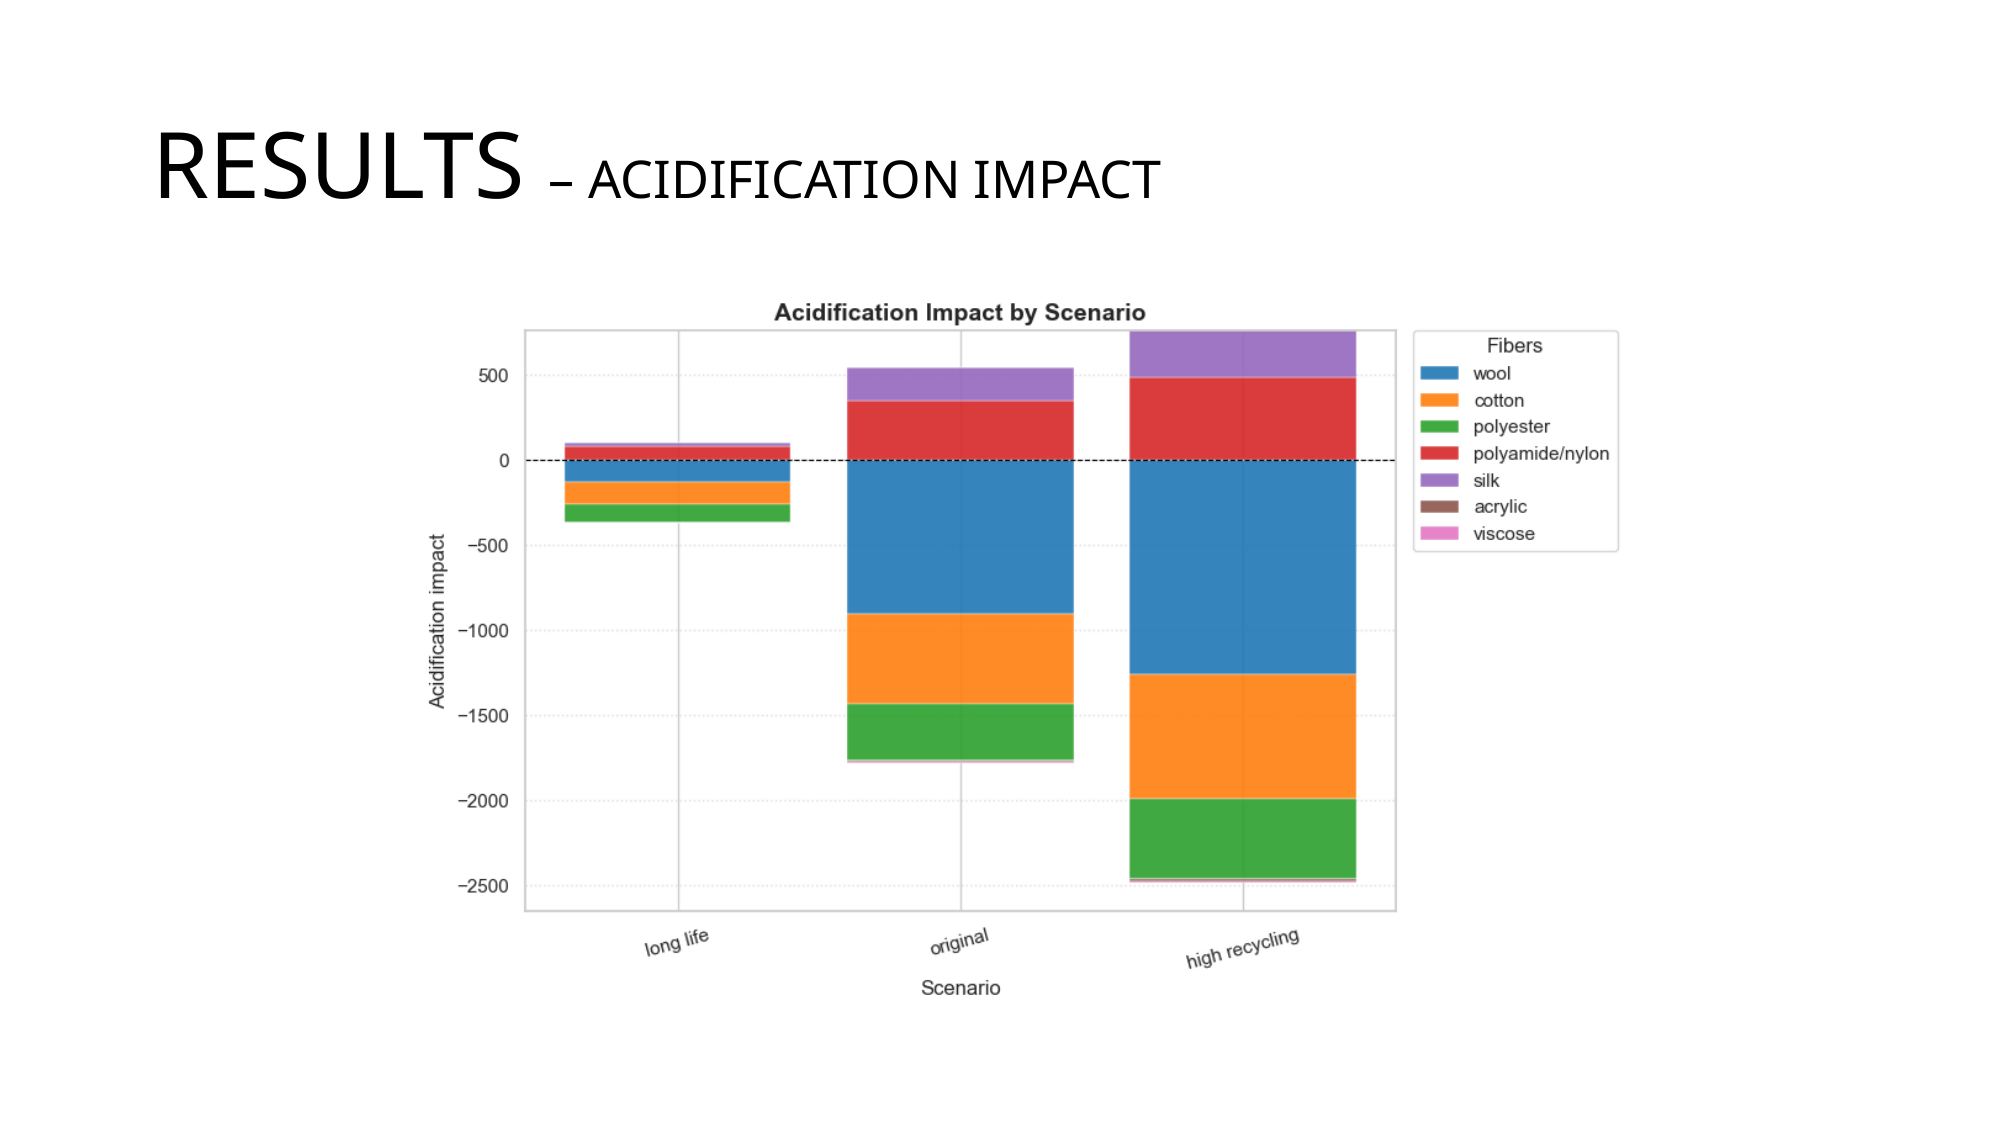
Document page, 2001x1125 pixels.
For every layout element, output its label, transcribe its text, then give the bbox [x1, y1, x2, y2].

title RESULTS – ACIDIFICATION IMPACT [137, 59, 1863, 278]
picture [418, 291, 1629, 1012]
